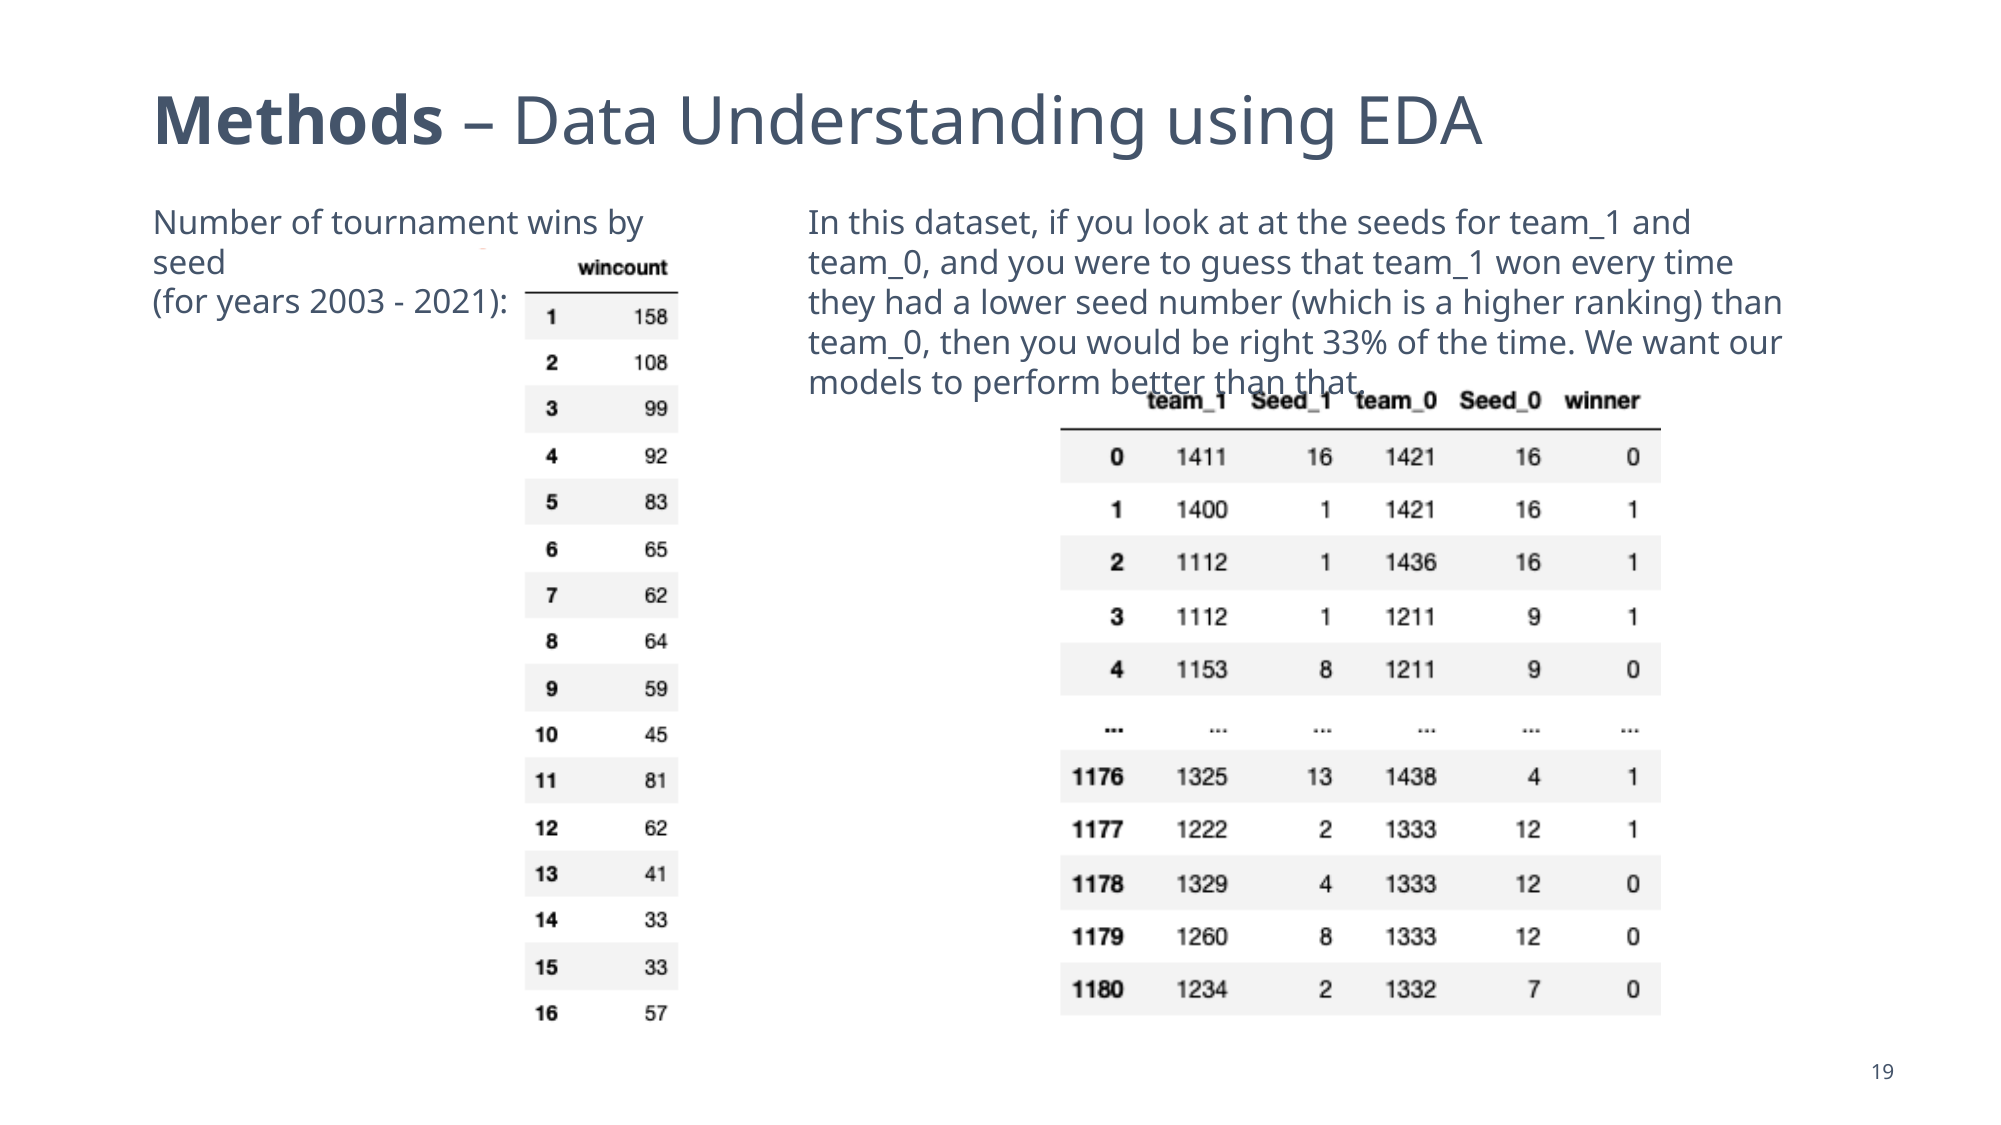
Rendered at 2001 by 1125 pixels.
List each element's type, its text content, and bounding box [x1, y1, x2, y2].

picture [459, 248, 755, 1043]
title Methods – Data Understanding using EDA [138, 60, 1969, 186]
text_box Number of tournament wins by seed (for years 2003 - 2021): [138, 193, 717, 328]
slide_number 19 [1412, 1042, 1910, 1103]
picture [1059, 378, 1661, 1043]
text_box In this dataset, if you look at at the seeds for team_1 and team_0, and you were to guess that team_1 won every time they had a lower seed number (which is a higher ranking) than team_0, then you would be right 33% of the time. We want our models to perform better than that. [793, 194, 1816, 409]
